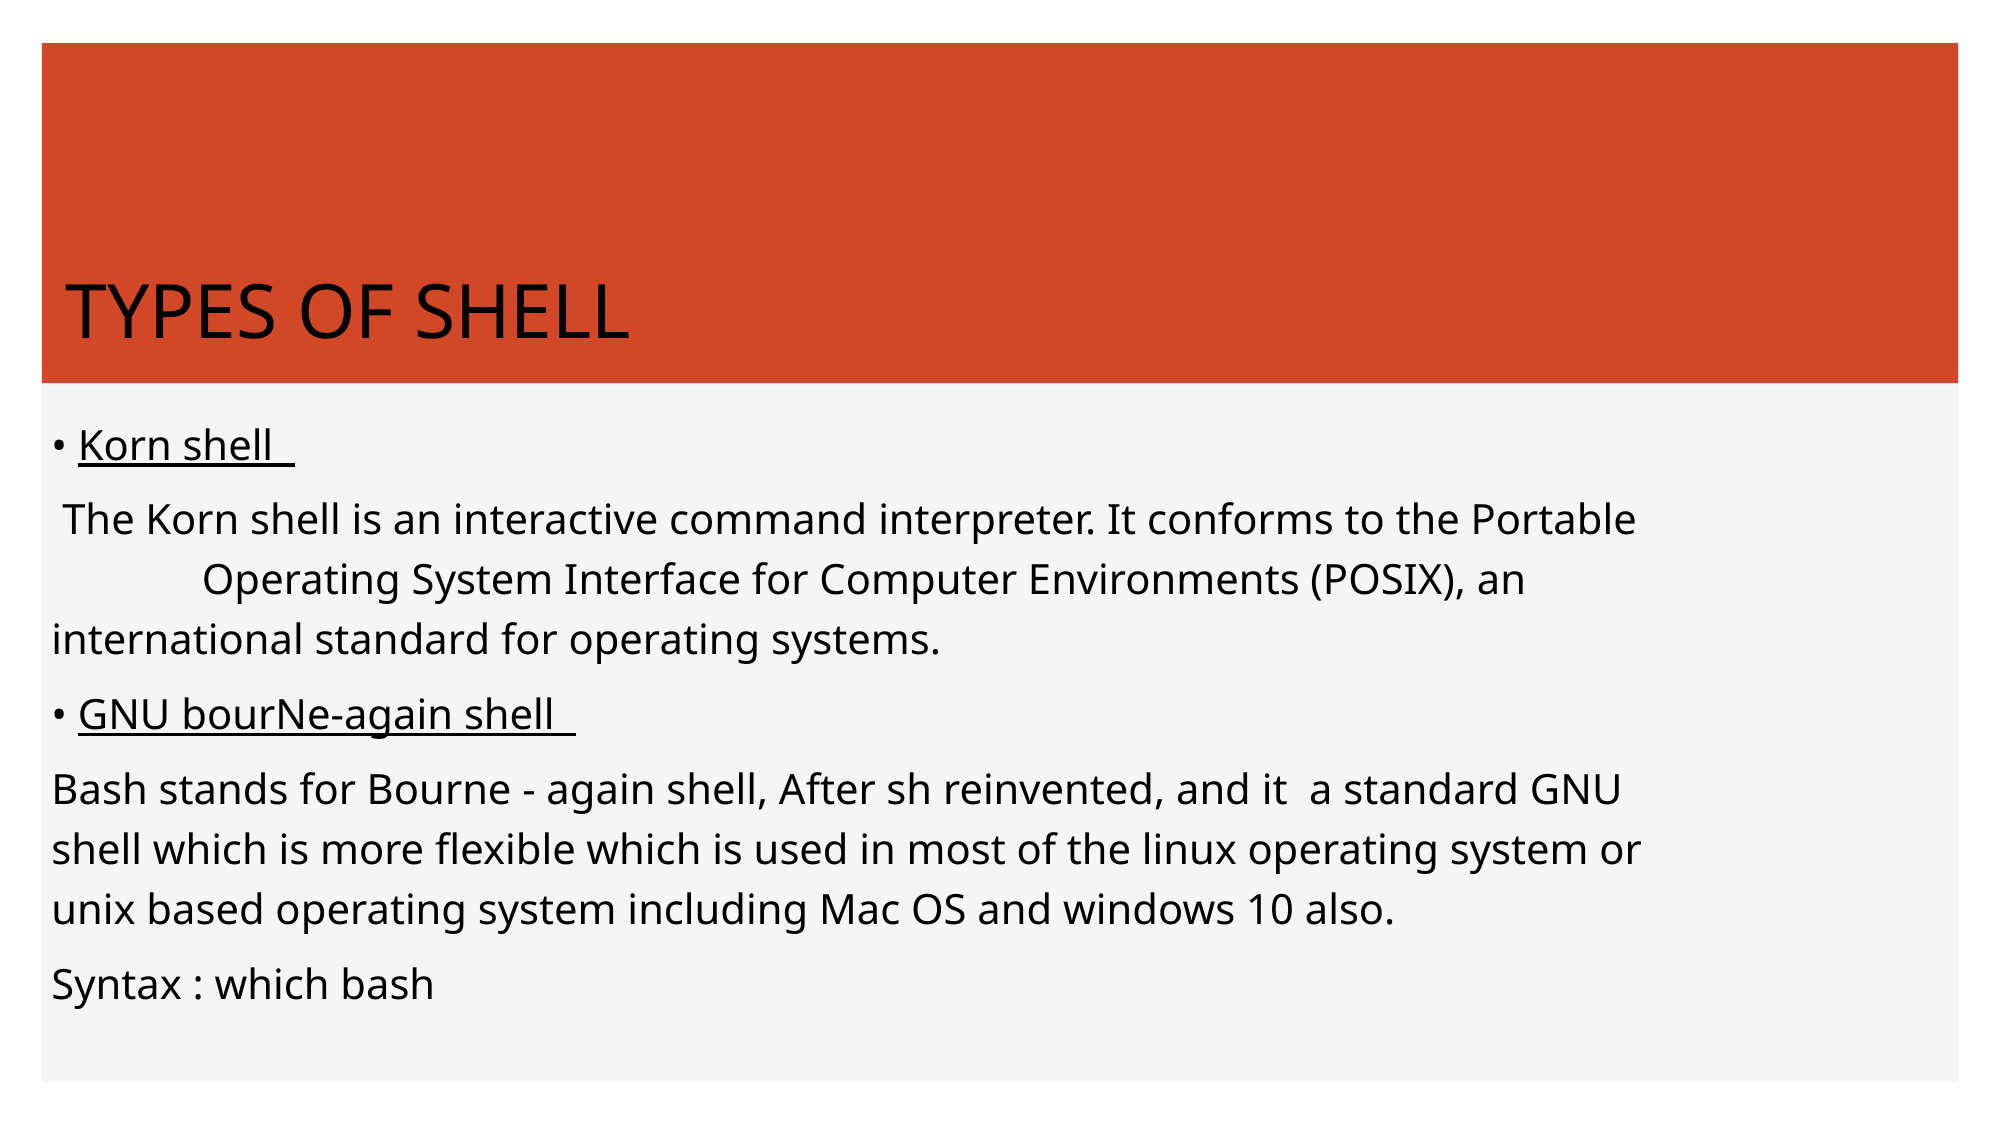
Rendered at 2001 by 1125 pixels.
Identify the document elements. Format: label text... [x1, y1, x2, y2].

list • Korn shell The Korn shell is an interactive command interpreter. It conforms to the Portable Operating System Interface for Computer Environments (POSIX), an international standard for operating systems. • GNU bourNe-again shell Bash stands for Bourne - again shell, After sh reinvented, and it a standard GNU shell which is more flexible which is used in most of the linux operating system or unix based operating system including Mac OS and windows 10 also. Syntax : which bash [36, 401, 1677, 1054]
title TYPES OF SHELL [50, 71, 1415, 362]
